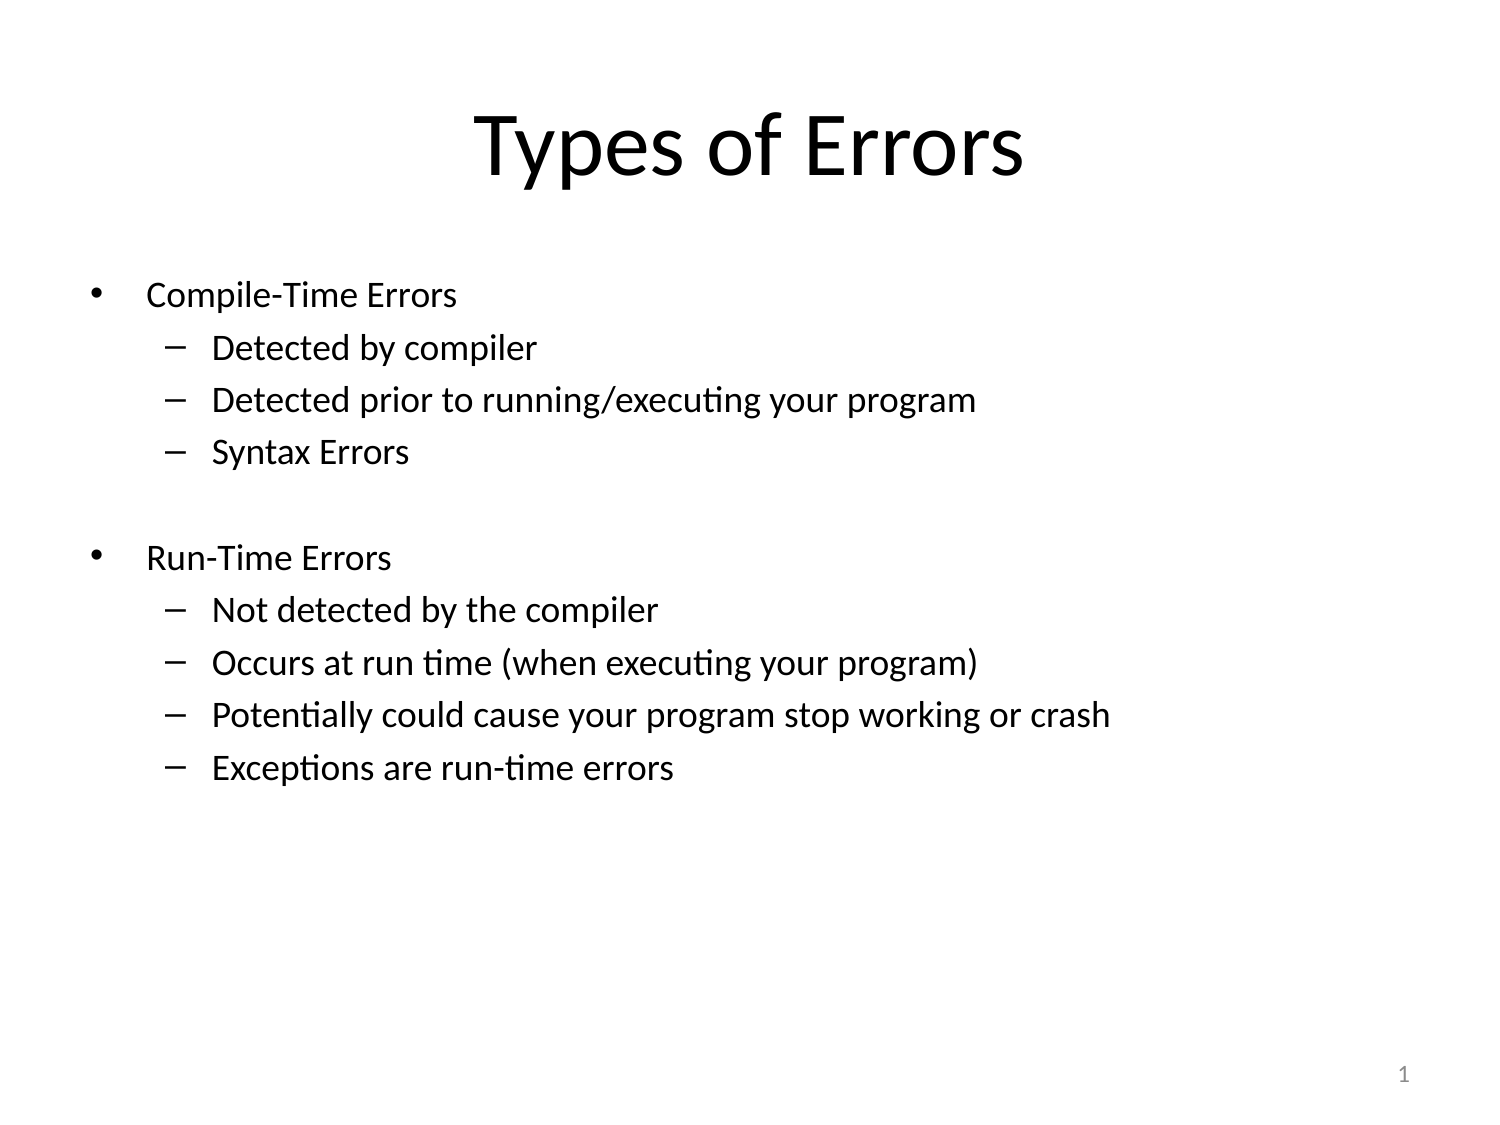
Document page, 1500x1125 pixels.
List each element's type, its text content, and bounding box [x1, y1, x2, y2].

list Compile-Time Errors Detected by compiler Detected prior to running/executing your program Syntax Errors Run-Time Errors Not detected by the compiler Occurs at run time (when executing your program) Potentially could cause your program stop working or crash Exceptions are run-time errors [75, 262, 1425, 1005]
title Types of Errors [75, 45, 1425, 233]
slide_number 1 [1074, 1042, 1425, 1103]
